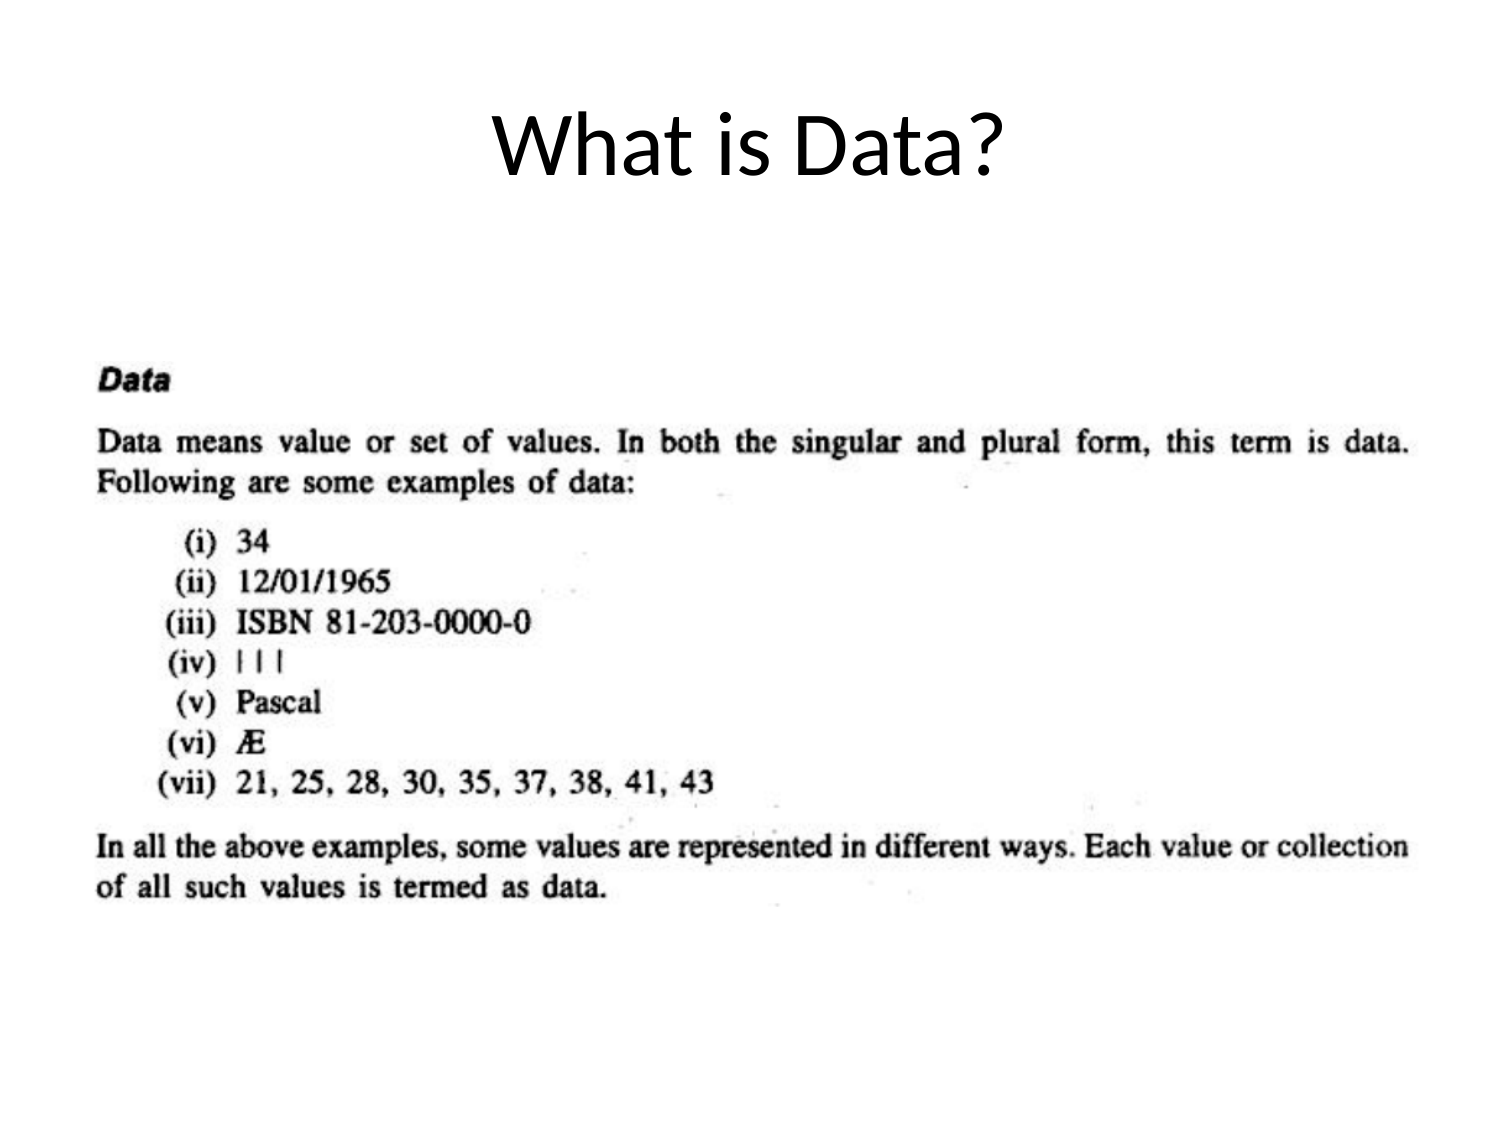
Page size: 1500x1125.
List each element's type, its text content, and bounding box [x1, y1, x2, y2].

title What is Data? [75, 45, 1425, 233]
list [74, 360, 1426, 907]
